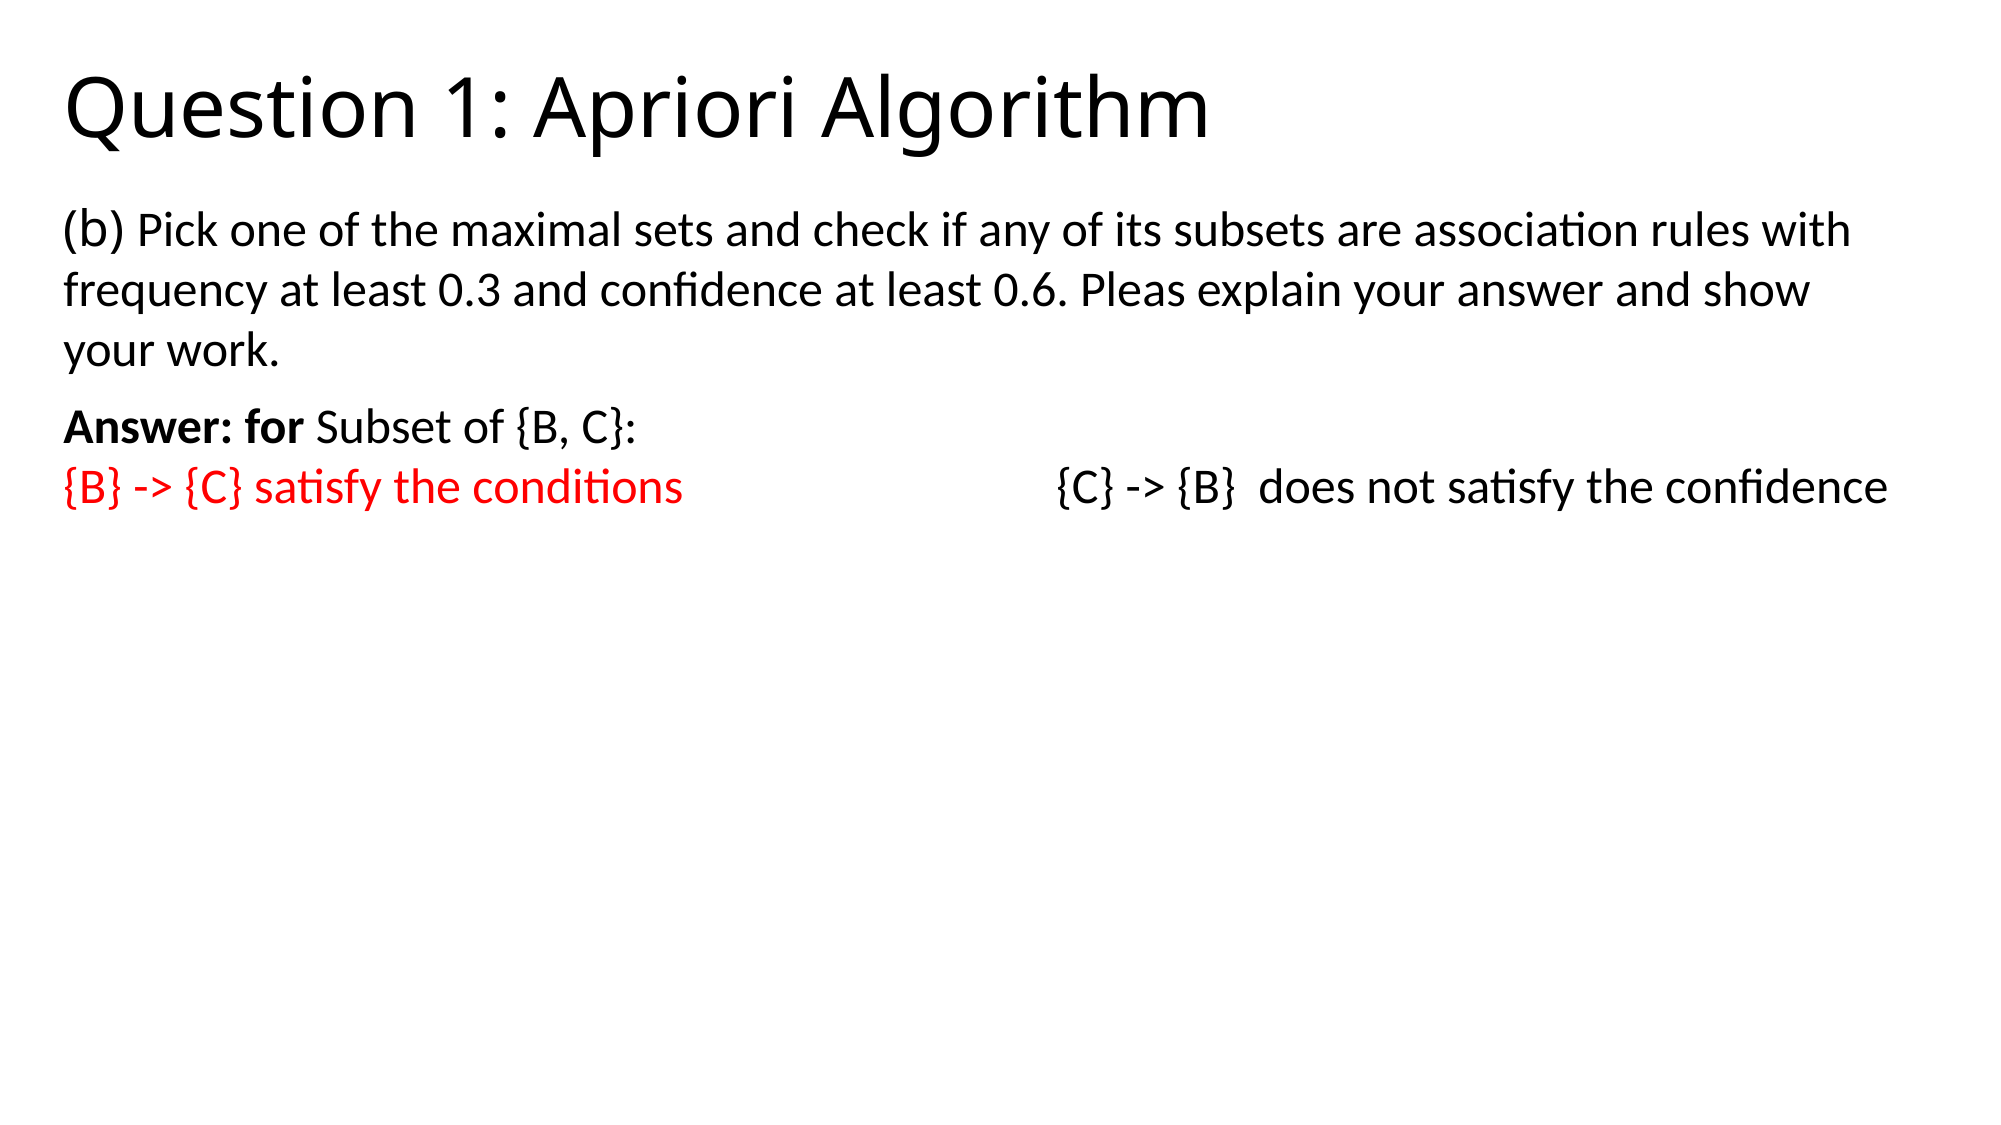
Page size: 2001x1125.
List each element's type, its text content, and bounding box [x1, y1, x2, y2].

title Question 1: Apriori Algorithm [48, 1, 1774, 189]
text_box (b) Pick one of the maximal sets and check if any of its subsets are association rules with frequency at least 0.3 and confidence at least 0.6. Pleas explain your answer and show your work. [48, 189, 1922, 384]
